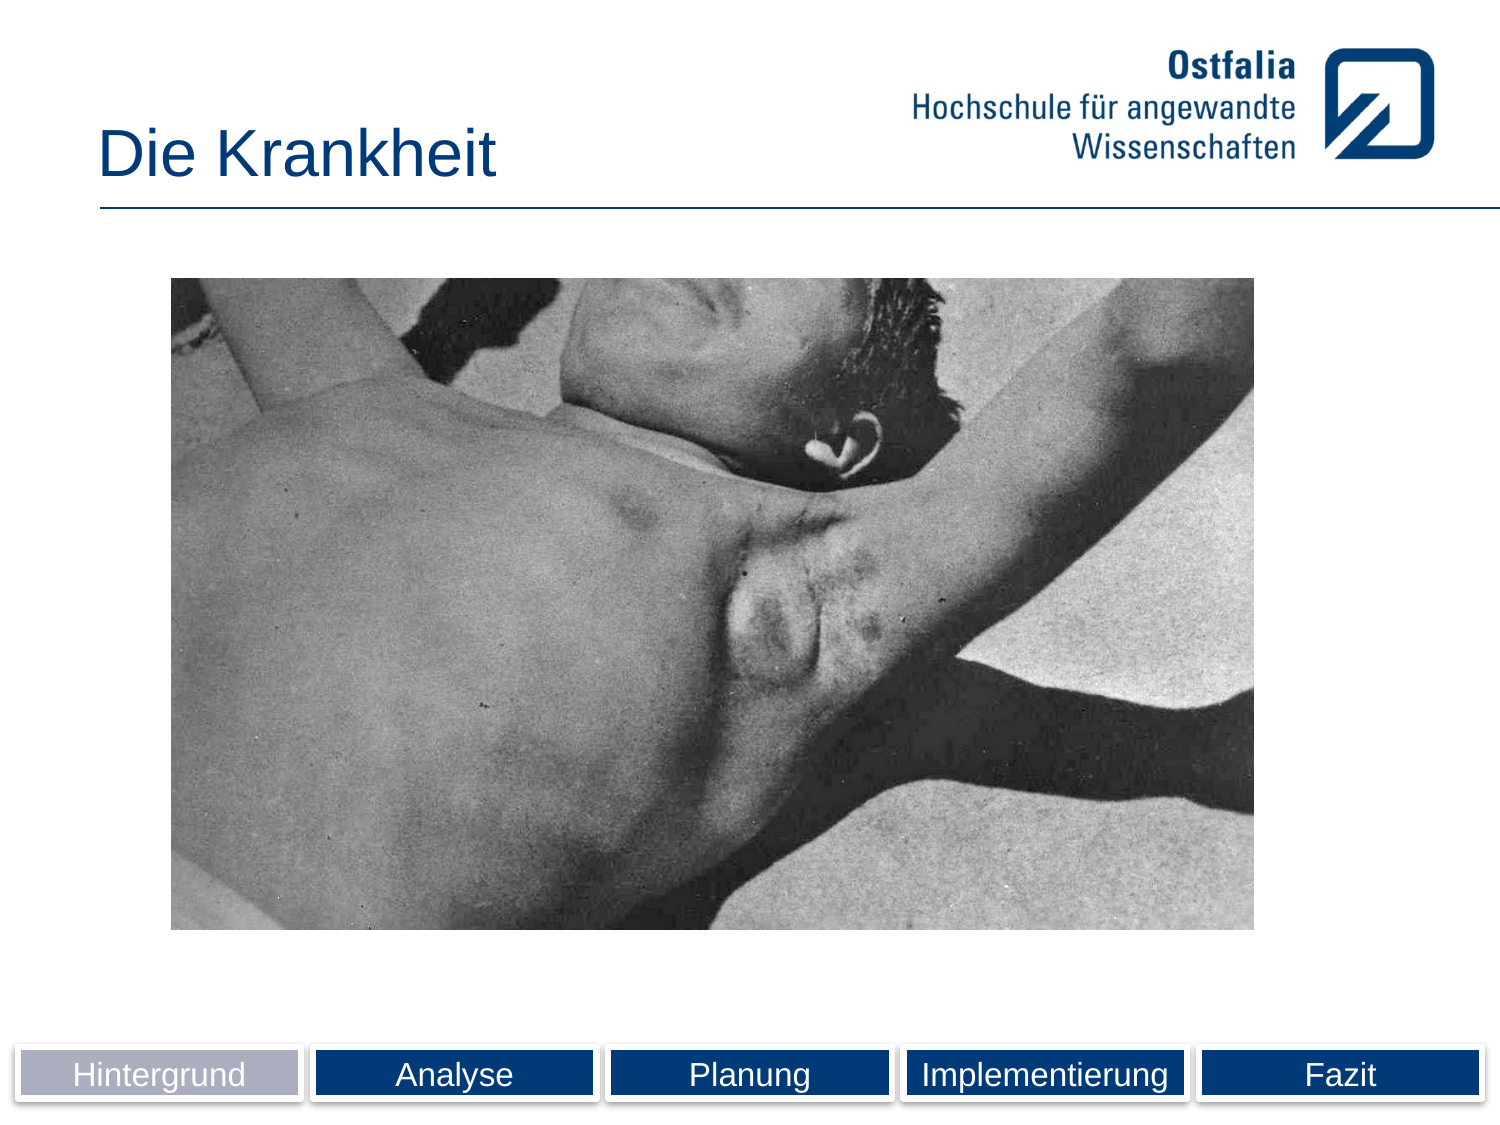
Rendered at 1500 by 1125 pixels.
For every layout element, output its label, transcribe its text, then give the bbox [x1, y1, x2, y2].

text_box Planung [605, 1044, 895, 1102]
text_box Hintergrund [15, 1044, 304, 1102]
text_box Fazit [1196, 1044, 1485, 1102]
text_box Analyse [310, 1044, 600, 1102]
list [170, 278, 1254, 931]
title Die Krankheit [82, 101, 1294, 266]
picture [908, 46, 1439, 162]
text_box Implementierung [900, 1044, 1190, 1102]
